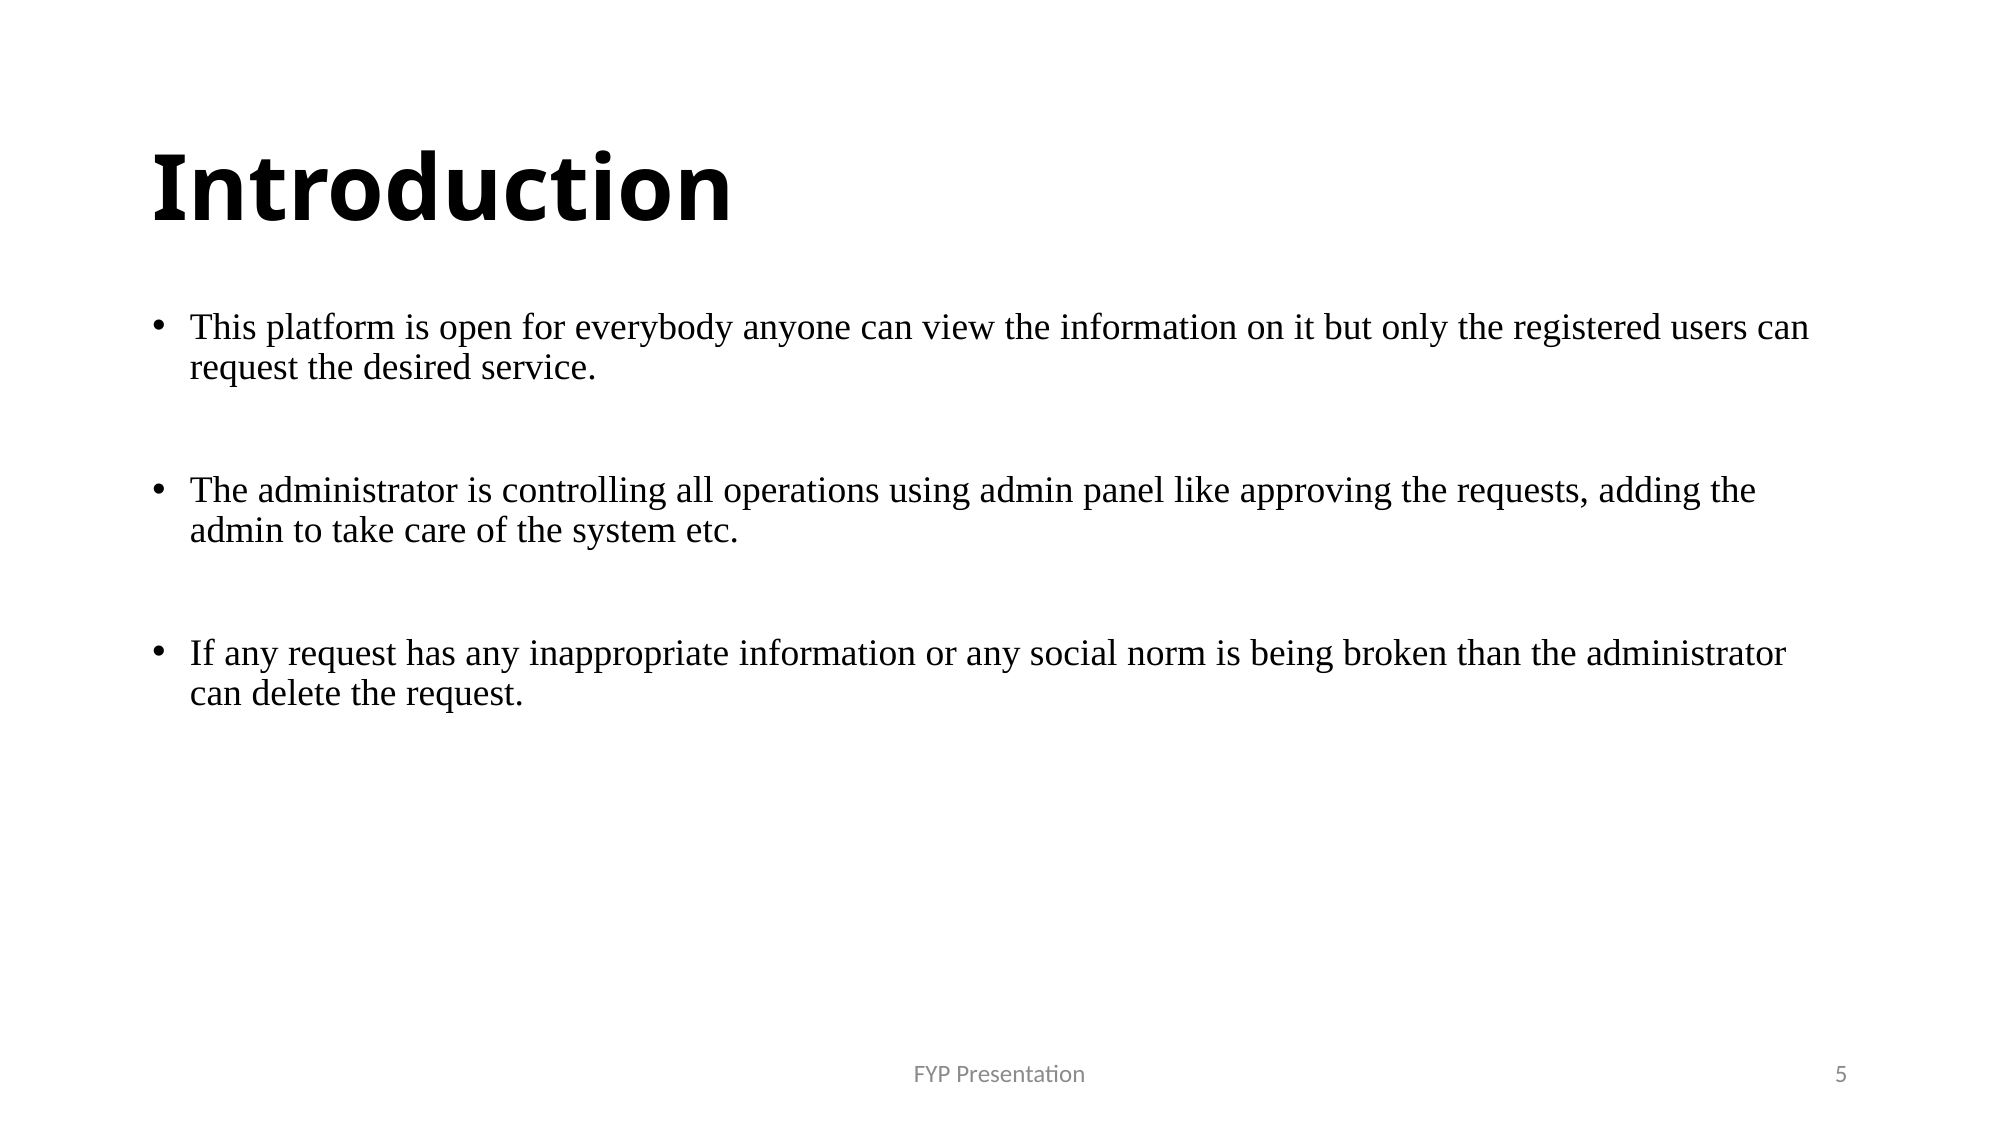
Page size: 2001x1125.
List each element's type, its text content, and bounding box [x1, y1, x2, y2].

list This platform is open for everybody anyone can view the information on it but only the registered users can request the desired service. The administrator is controlling all operations using admin panel like approving the requests, adding the admin to take care of the system etc. If any request has any inappropriate information or any social norm is being broken than the administrator can delete the request. [137, 299, 1863, 1014]
footer FYP Presentation [662, 1042, 1338, 1103]
title Introduction [137, 82, 1863, 299]
slide_number 5 [1412, 1042, 1863, 1103]
